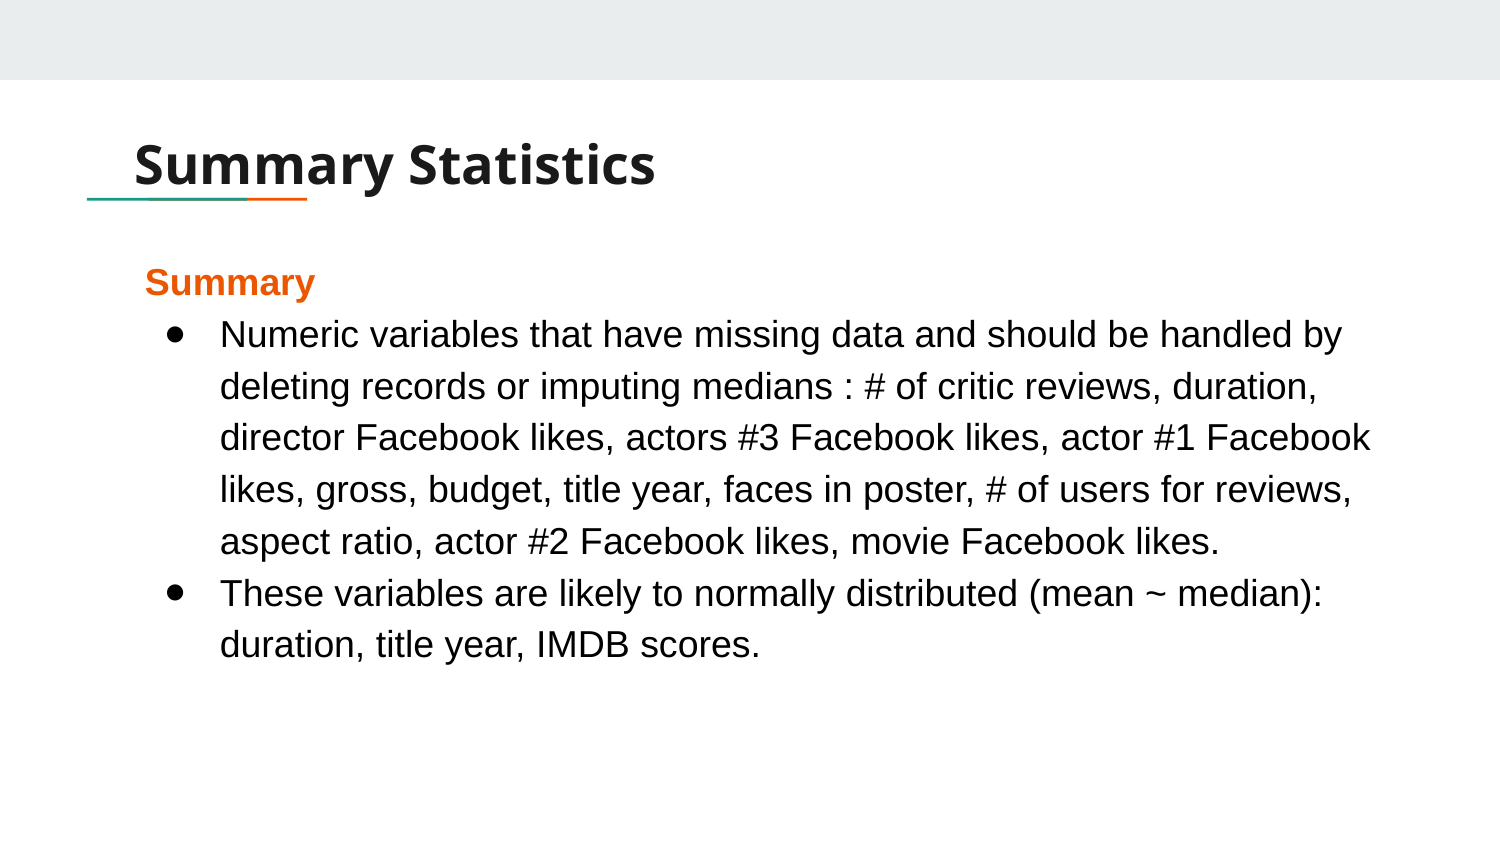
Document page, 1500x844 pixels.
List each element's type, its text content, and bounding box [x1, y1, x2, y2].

list Summary Numeric variables that have missing data and should be handled by deleting records or imputing medians : # of critic reviews, duration, director Facebook likes, actors #3 Facebook likes, actor #1 Facebook likes, gross, budget, title year, faces in poster, # of users for reviews, aspect ratio, actor #2 Facebook likes, movie Facebook likes. These variables are likely to normally distributed (mean ~ median): duration, title year, IMDB scores. [130, 236, 1407, 608]
title Summary Statistics [119, 115, 1381, 204]
